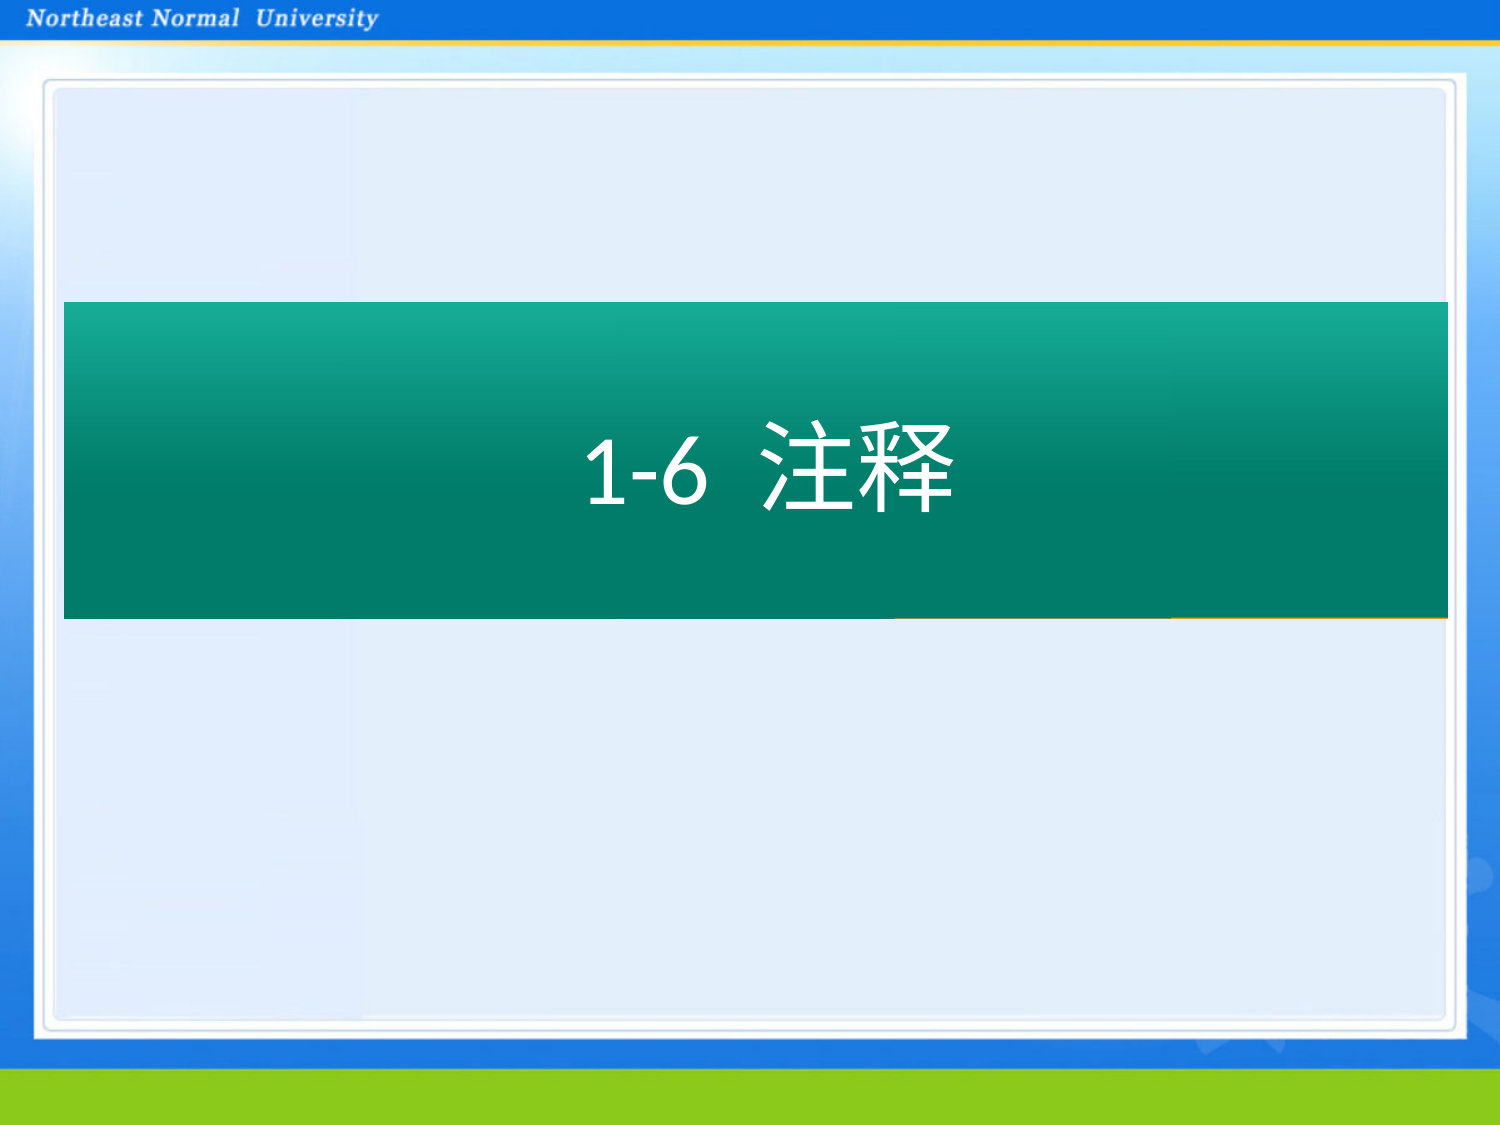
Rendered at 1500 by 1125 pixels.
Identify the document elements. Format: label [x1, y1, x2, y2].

list [64, 302, 1448, 620]
picture [0, 0, 1500, 1125]
